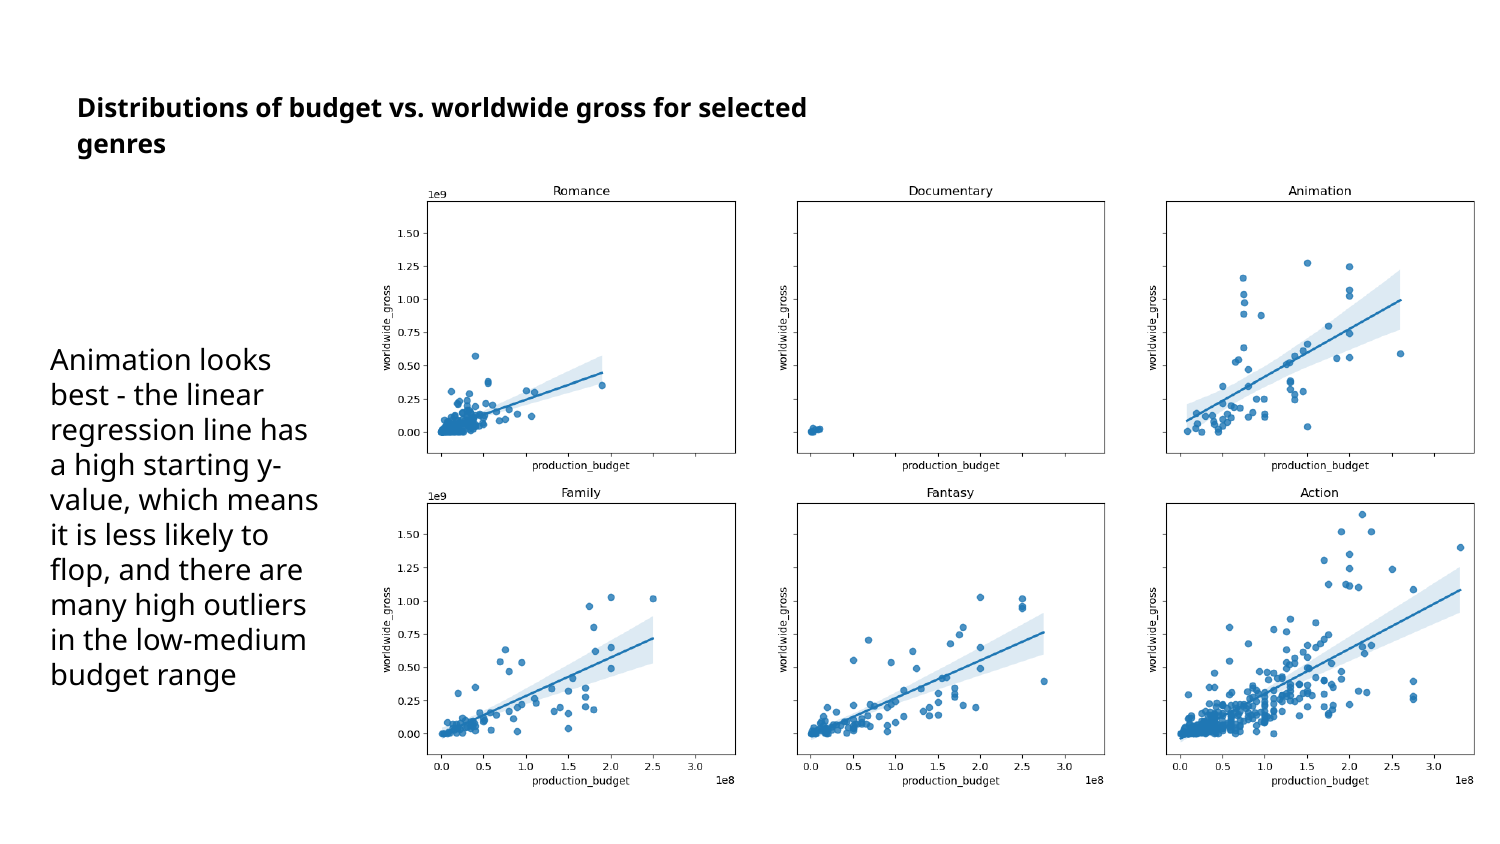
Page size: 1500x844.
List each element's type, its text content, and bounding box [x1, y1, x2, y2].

title Distributions of budget vs. worldwide gross for selected genres [61, 74, 1460, 177]
picture [374, 176, 1481, 794]
text_box Animation looks best - the linear regression line has a high starting y-value, which means it is less likely to flop, and there are many high outliers in the low-medium budget range [35, 326, 346, 707]
